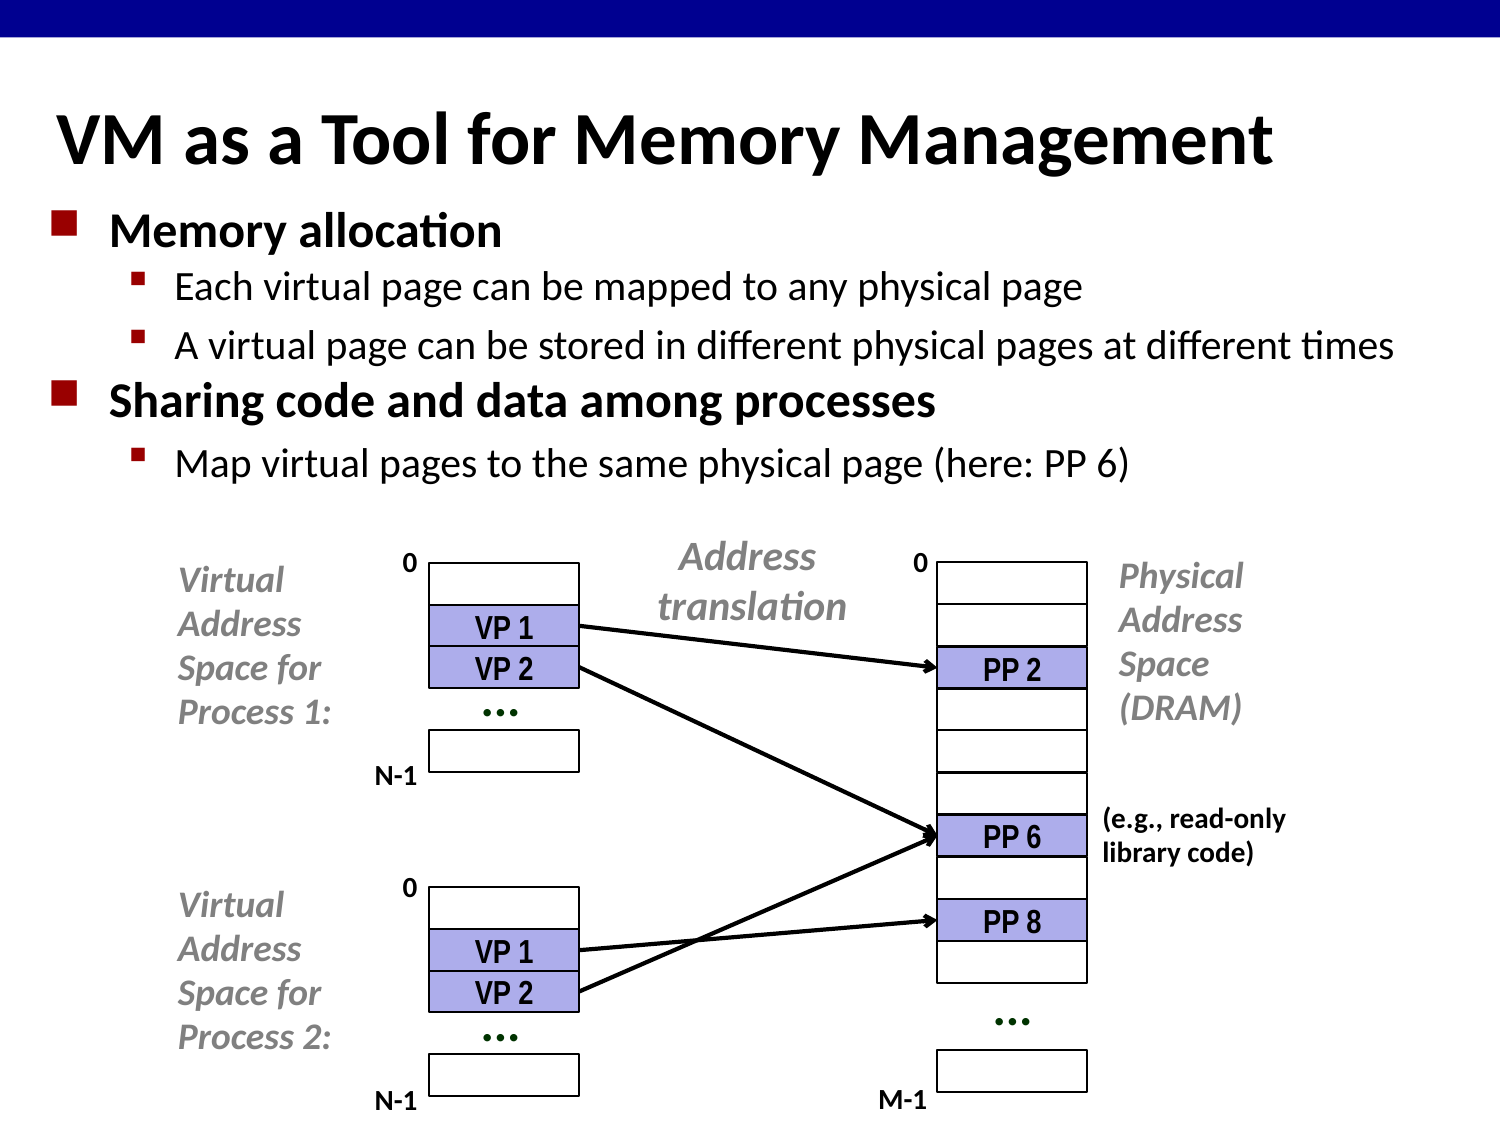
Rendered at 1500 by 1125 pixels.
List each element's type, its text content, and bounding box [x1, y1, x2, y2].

text_box Address translation [642, 521, 863, 624]
text_box N-1 [359, 1075, 433, 1125]
text_box [429, 562, 580, 604]
text_box PP 6 [942, 814, 1088, 857]
text_box [942, 730, 1088, 772]
text_box 0 [898, 537, 944, 587]
text_box VP 1 [429, 929, 573, 970]
text_box [937, 604, 1088, 646]
text_box [937, 1049, 1088, 1092]
text_box (e.g., read-only library code) [1088, 793, 1326, 877]
text_box ... [465, 991, 536, 1059]
text_box VP 2 [429, 970, 580, 1013]
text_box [578, 958, 938, 992]
text_box Virtual Address Space for Process 2: [162, 874, 388, 1066]
text_box [942, 941, 1088, 984]
text_box VP 1 [429, 604, 580, 646]
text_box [578, 919, 938, 951]
text_box Physical Address Space (DRAM) [1104, 545, 1280, 737]
text_box [942, 772, 1088, 814]
text_box VP 2 [429, 646, 573, 689]
text_box ... [465, 667, 536, 735]
text_box Virtual Address Space for Process 1: [162, 549, 388, 741]
text_box PP 8 [942, 899, 1088, 941]
list Memory allocation Each virtual page can be mapped to any physical page A virtual page can be stored in different physical pages at different times Sharing code and data among processes Map virtual pages to the same physical page (here: PP 6) [37, 199, 1476, 513]
text_box ... [977, 975, 1048, 1044]
text_box M-1 [863, 1074, 943, 1124]
text_box [429, 887, 573, 929]
text_box [942, 688, 1088, 730]
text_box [578, 666, 938, 835]
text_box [578, 625, 938, 666]
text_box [578, 835, 938, 919]
text_box N-1 [359, 750, 433, 800]
text_box [942, 857, 1088, 899]
text_box 0 [387, 537, 433, 587]
text_box [429, 729, 573, 772]
text_box [429, 1054, 580, 1097]
title VM as a Tool for Memory Management [41, 87, 1455, 182]
text_box 0 [387, 862, 433, 912]
text_box [937, 562, 1088, 604]
text_box PP 2 [942, 646, 1088, 688]
